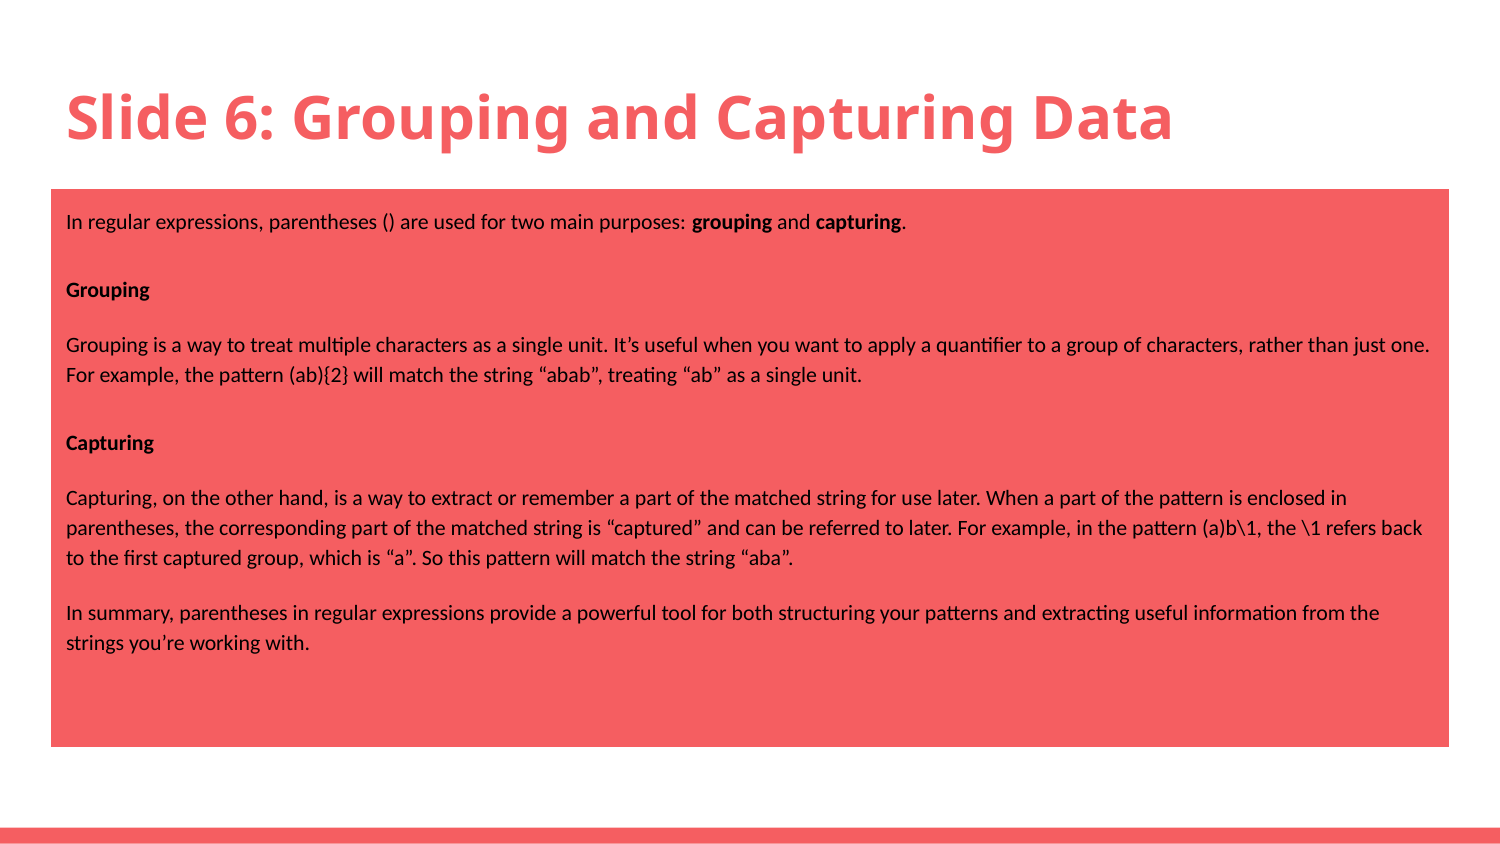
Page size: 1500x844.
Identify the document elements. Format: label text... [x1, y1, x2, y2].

list In regular expressions, parentheses () are used for two main purposes: grouping and capturing. Grouping Grouping is a way to treat multiple characters as a single unit. It’s useful when you want to apply a quantifier to a group of characters, rather than just one. For example, the pattern (ab){2} will match the string “abab”, treating “ab” as a single unit. Capturing Capturing, on the other hand, is a way to extract or remember a part of the matched string for use later. When a part of the pattern is enclosed in parentheses, the corresponding part of the matched string is “captured” and can be referred to later. For example, in the pattern (a)b\1, the \1 refers back to the first captured group, which is “a”. So this pattern will match the string “aba”. In summary, parentheses in regular expressions provide a powerful tool for both structuring your patterns and extracting useful information from the strings you’re working with. [51, 189, 1449, 747]
title Slide 6: Grouping and Capturing Data [51, 64, 1449, 167]
